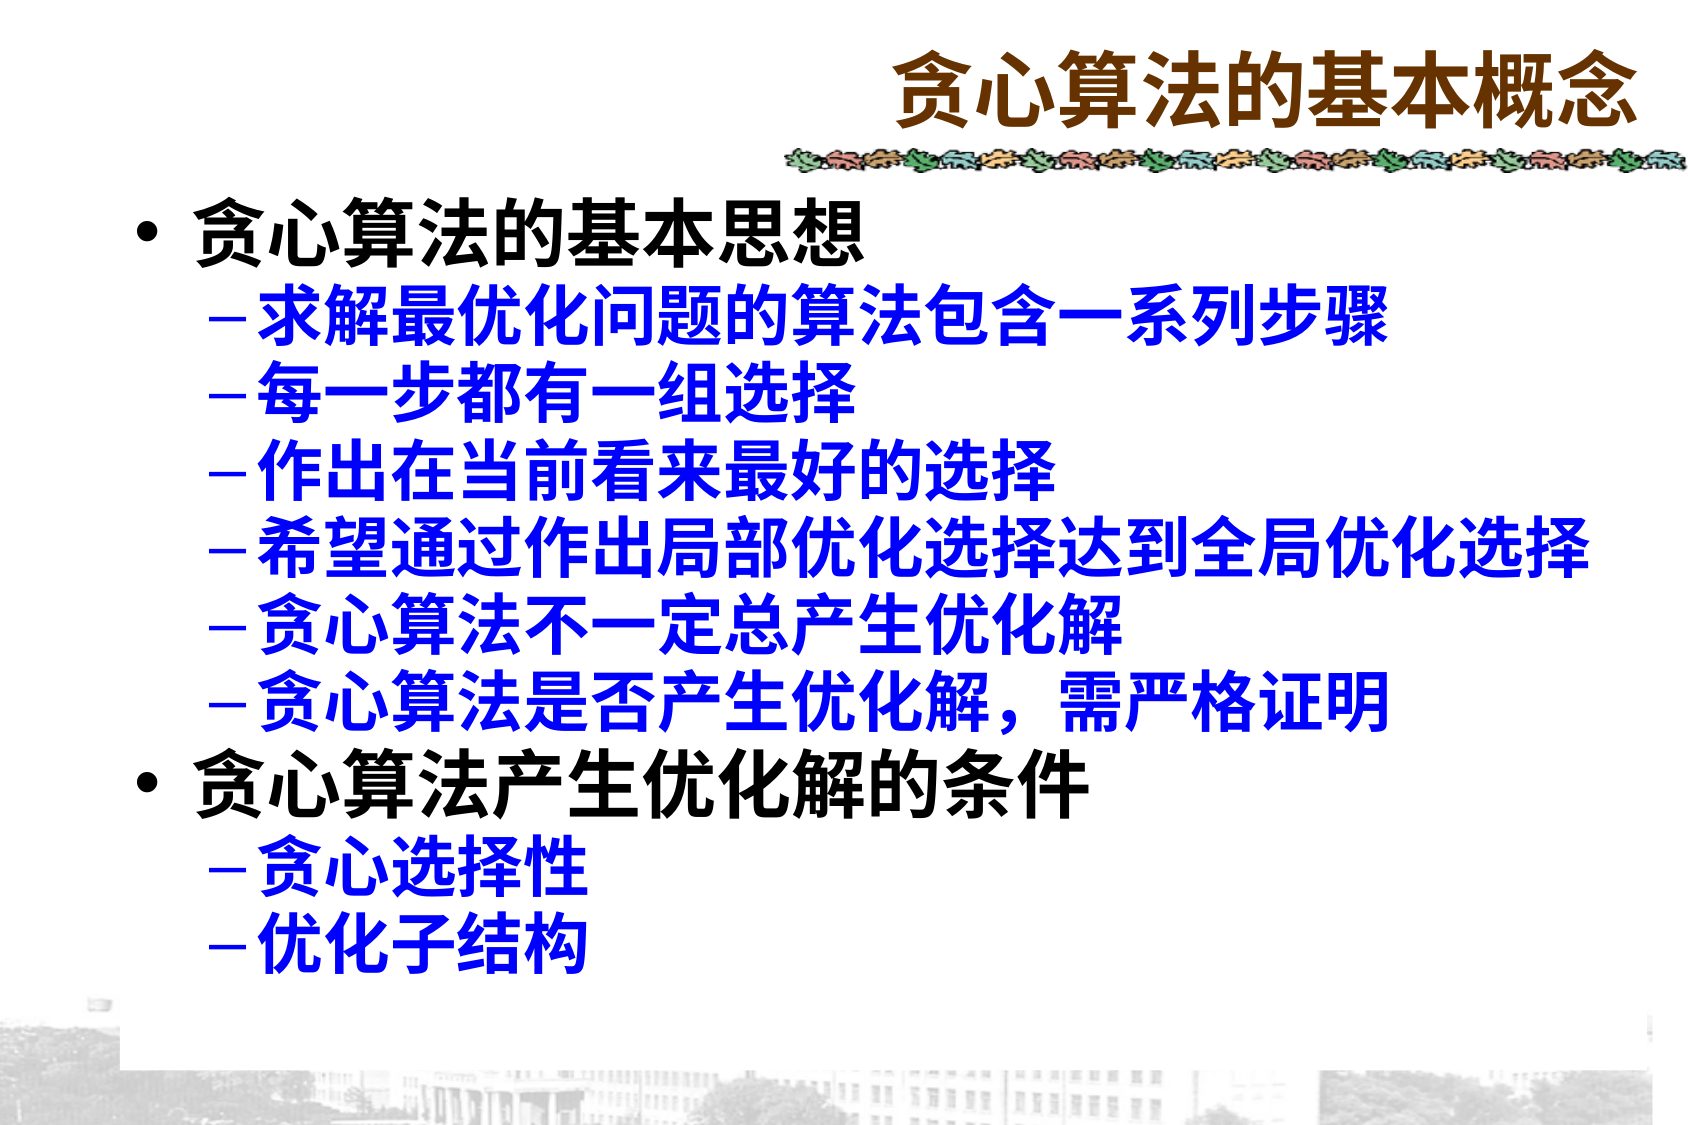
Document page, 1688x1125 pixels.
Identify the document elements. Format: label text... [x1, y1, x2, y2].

text_box 贪心算法的基本概念 [847, 31, 1683, 146]
picture [0, 529, 1688, 1125]
list 贪心算法的基本思想 求解最优化问题的算法包含一系列步骤 每一步都有一组选择 作出在当前看来最好的选择 希望通过作出局部优化选择达到全局优化选择 贪心算法不一定总产生优化解 贪心算法是否产生优化解，需严格证明 贪心算法产生优化解的条件 贪心选择性 优化子结构 [119, 196, 1648, 1071]
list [784, 148, 1688, 173]
